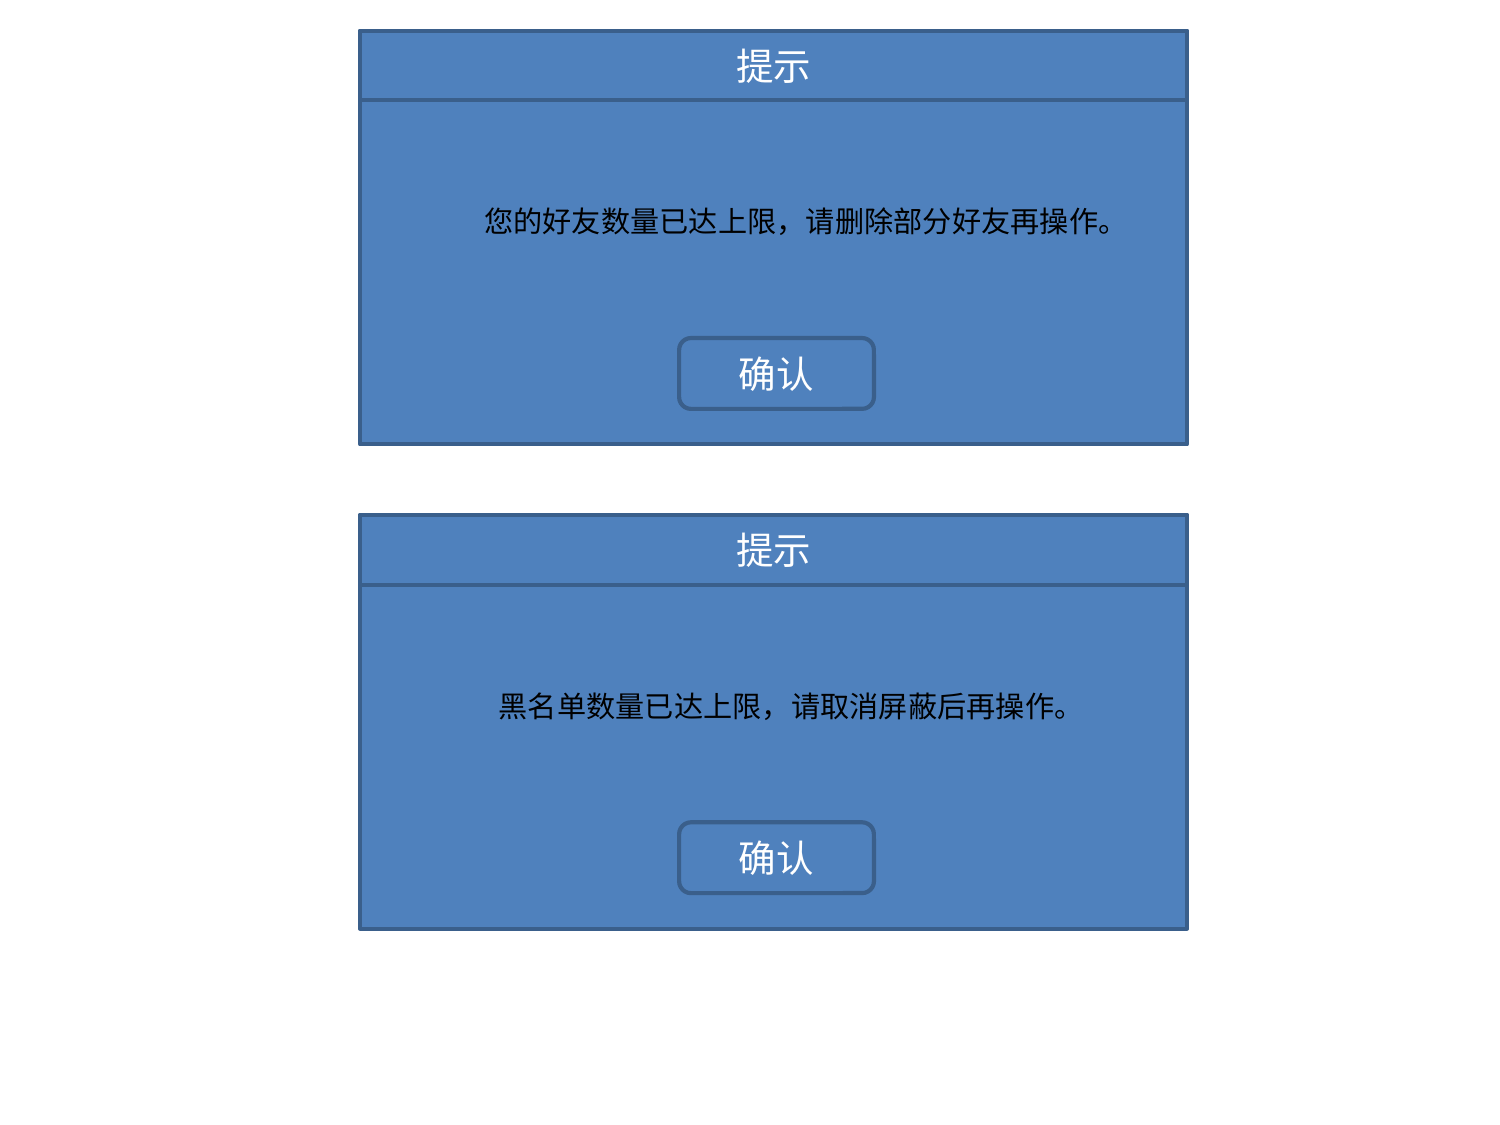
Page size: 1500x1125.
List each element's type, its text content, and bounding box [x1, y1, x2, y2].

text_box 提示 [358, 513, 1189, 587]
text_box 黑名单数量已达上限，请取消屏蔽后再操作。 [466, 680, 1117, 731]
text_box 确认 [677, 820, 877, 896]
text_box 提示 [358, 29, 1189, 102]
text_box [358, 587, 1189, 931]
text_box [358, 102, 1189, 446]
text_box 您的好友数量已达上限，请删除部分好友再操作。 [466, 196, 1117, 246]
text_box 确认 [677, 335, 877, 411]
